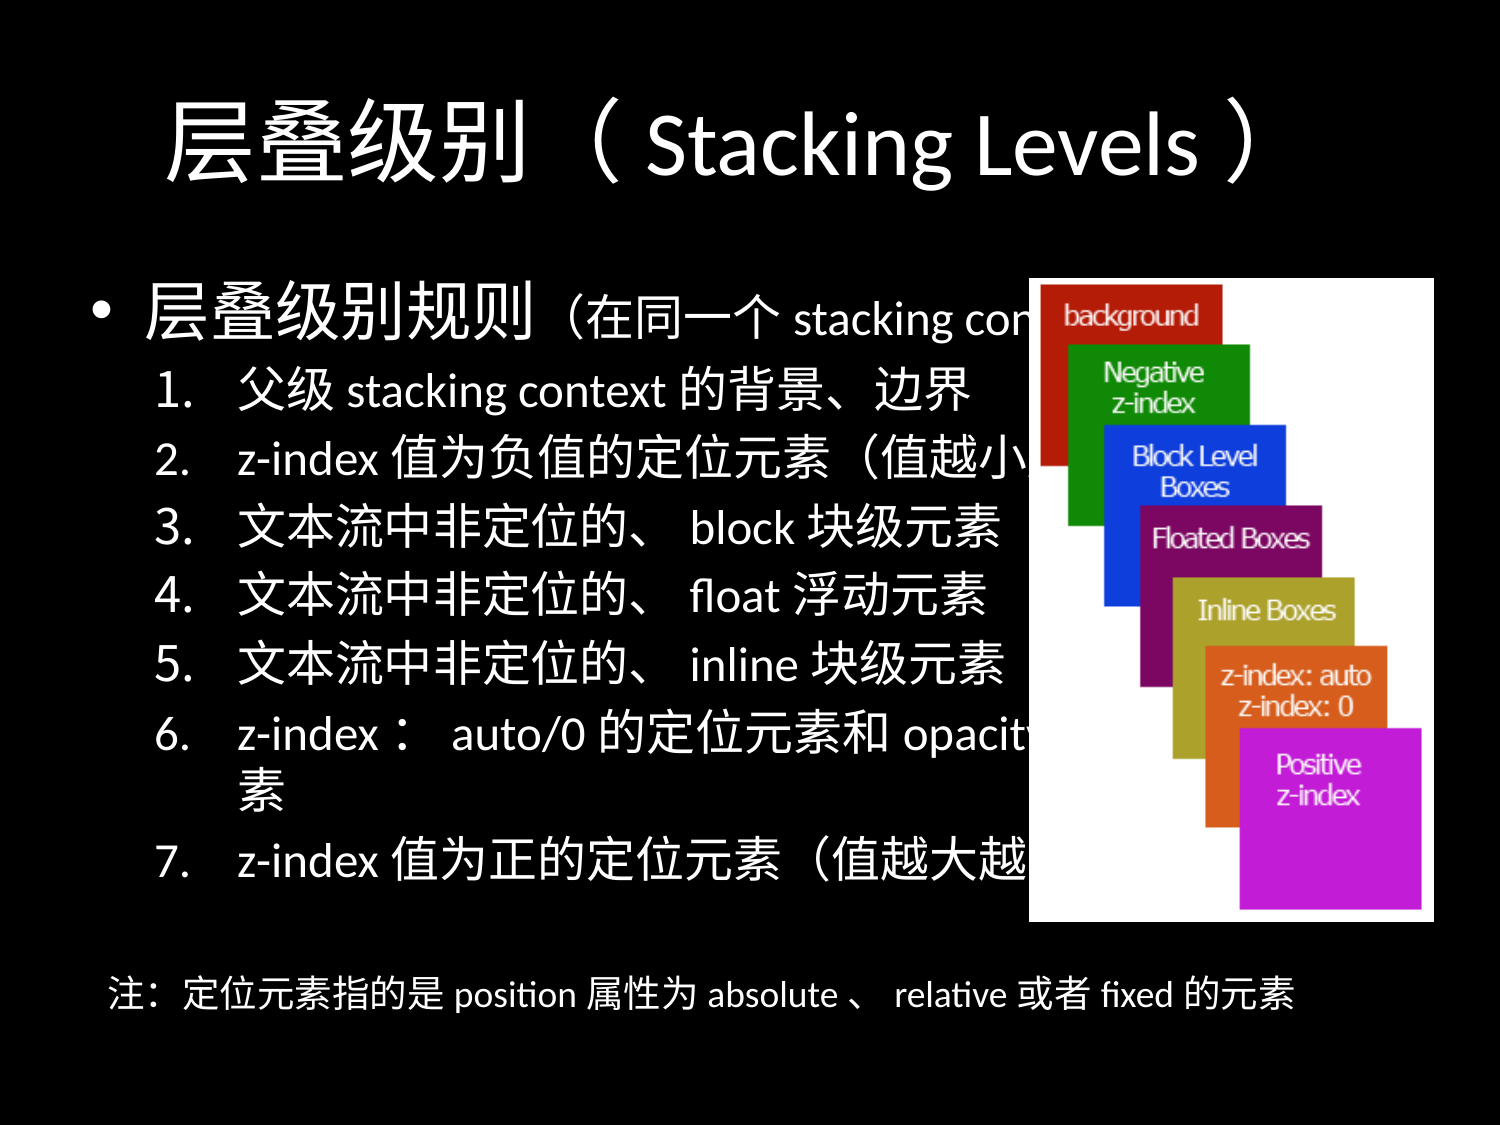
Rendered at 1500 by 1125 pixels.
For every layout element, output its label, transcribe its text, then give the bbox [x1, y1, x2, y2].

list 层叠级别规则（在同一个stacking context中） 父级stacking context的背景、边界 z-index值为负值的定位元素（值越小越在下） 文本流中非定位的、block块级元素 文本流中非定位的、float浮动元素 文本流中非定位的、inline块级元素 z-index：auto/0的定位元素和opacity的值小于1的元素 z-index值为正的定位元素（值越大越在上） [75, 262, 1425, 897]
picture [647, 278, 1500, 922]
text_box 注：定位元素指的是position属性为absolute、relative或者fixed的元素 [92, 962, 1311, 1023]
title 层叠级别（Stacking Levels） [75, 45, 1425, 233]
